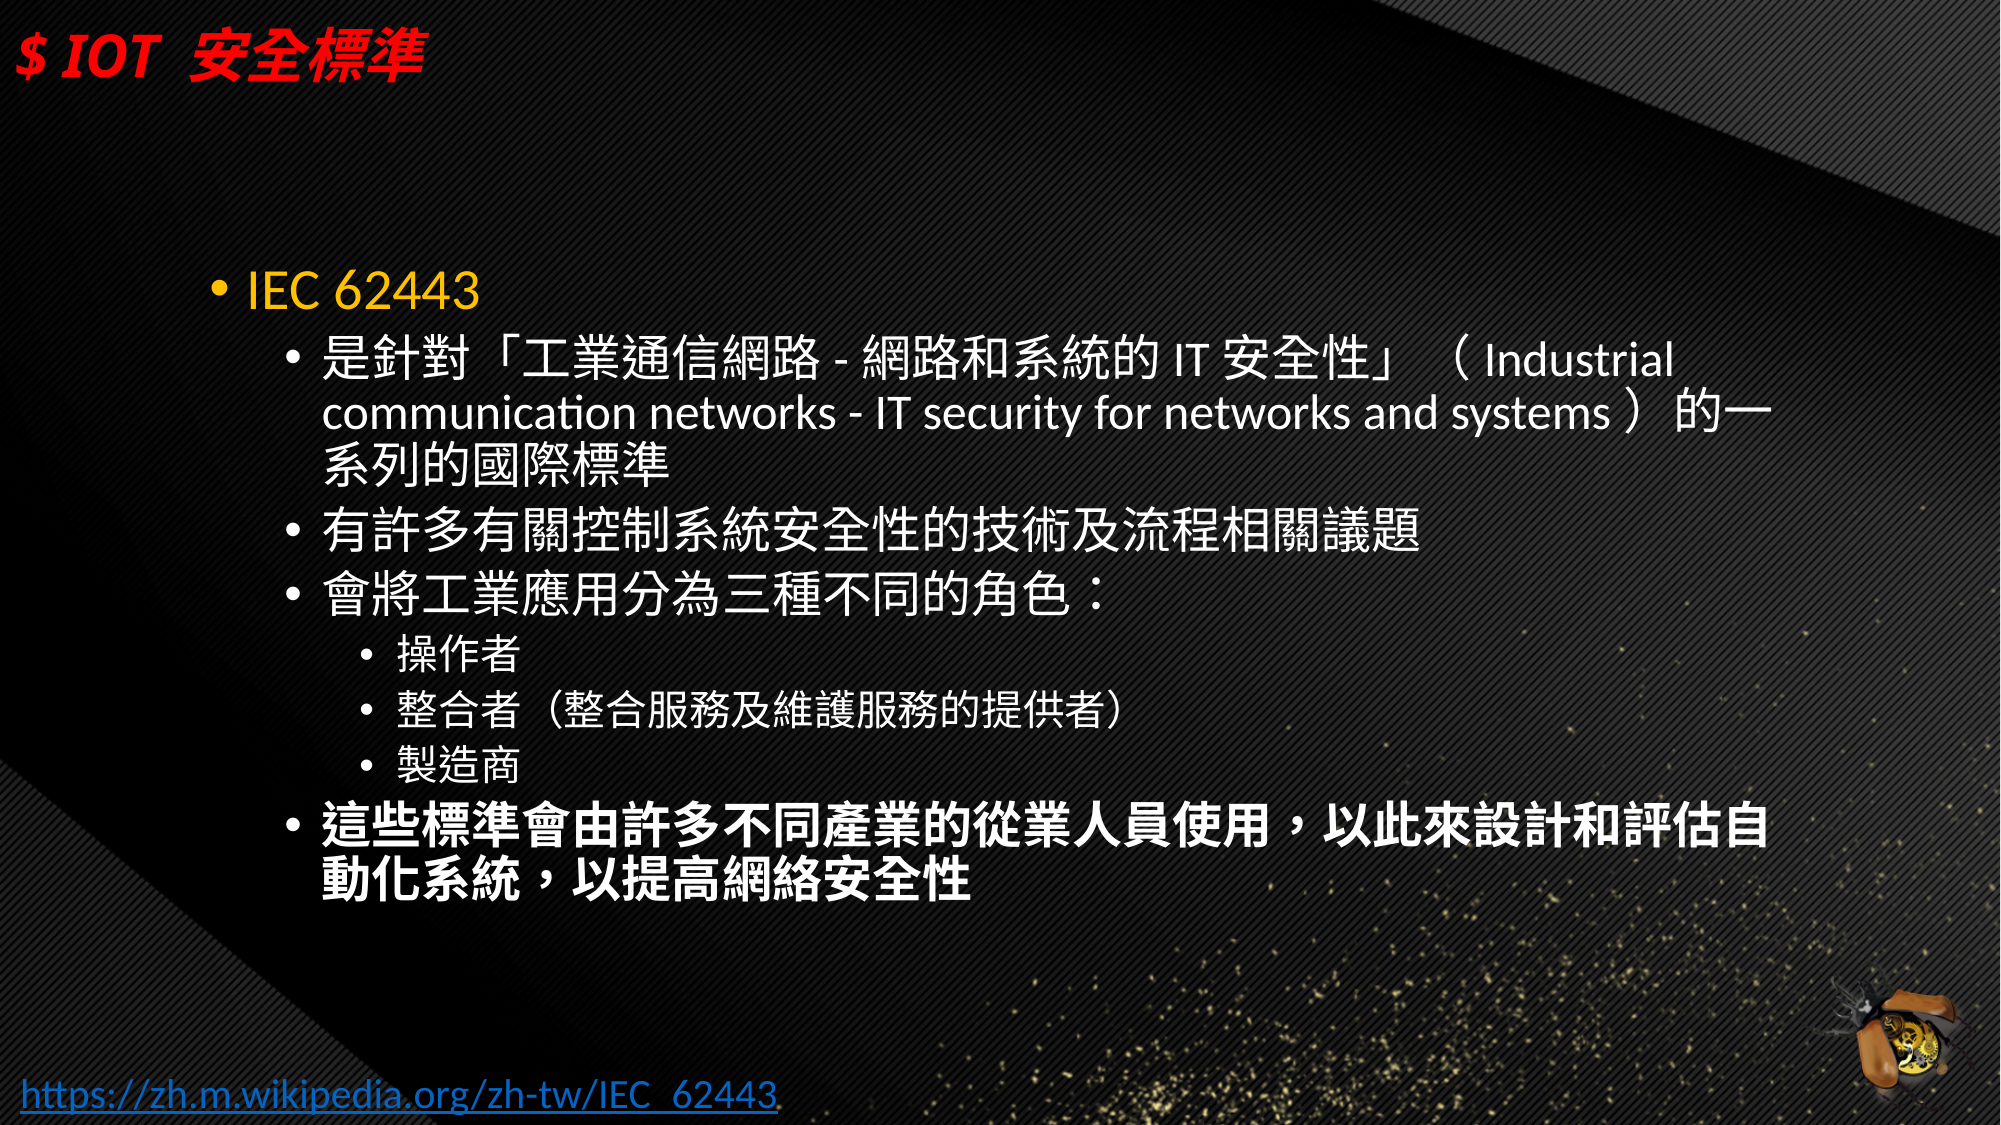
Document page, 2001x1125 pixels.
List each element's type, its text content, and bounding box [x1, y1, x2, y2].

text_box https://zh.m.wikipedia.org/zh-tw/IEC_62443 [0, 1059, 799, 1125]
picture [0, 0, 2001, 1125]
list IEC 62443 是針對「工業通信網路-網路和系統的IT安全性」（Industrial communication networks - IT security for networks and systems）的一系列的國際標準 有許多有關控制系統安全性的技術及流程相關議題 會將工業應用分為三種不同的角色： 操作者 整合者（整合服務及維護服務的提供者） 製造商 這些標準會由許多不同產業的從業人員使用，以此來設計和評估自動化系統，以提高網絡安全性 [194, 252, 1806, 924]
title $ IOT 安全標準 [0, 0, 521, 117]
